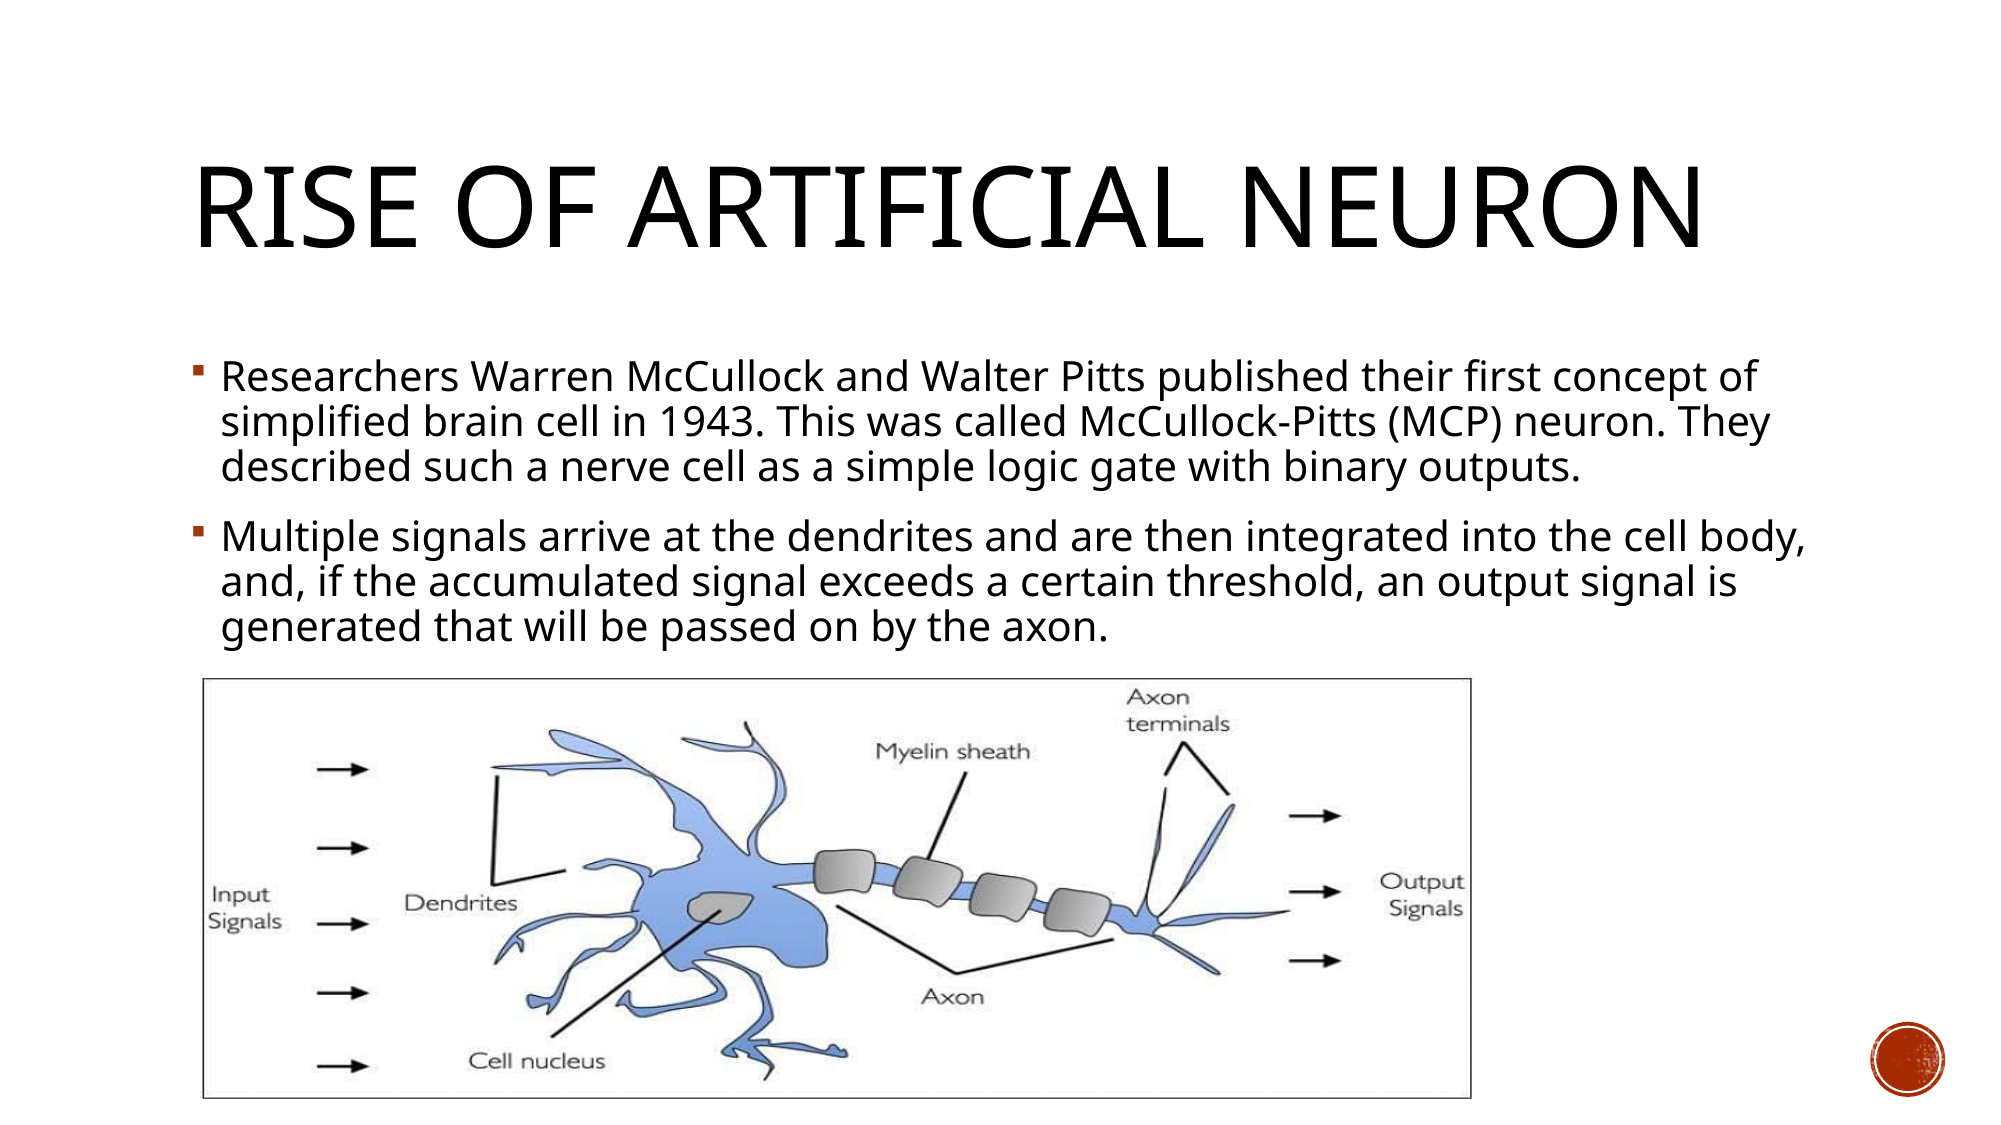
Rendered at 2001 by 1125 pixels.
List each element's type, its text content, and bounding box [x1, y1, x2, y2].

picture [200, 675, 1475, 1102]
list Researchers Warren McCullock and Walter Pitts published their first concept of simplified brain cell in 1943. This was called McCullock-Pitts (MCP) neuron. They described such a nerve cell as a simple logic gate with binary outputs. Multiple signals arrive at the dendrites and are then integrated into the cell body, and, if the accumulated signal exceeds a certain threshold, an output signal is generated that will be passed on by the axon. [175, 348, 1826, 1013]
title Rise of artificial Neuron [175, 79, 1826, 344]
